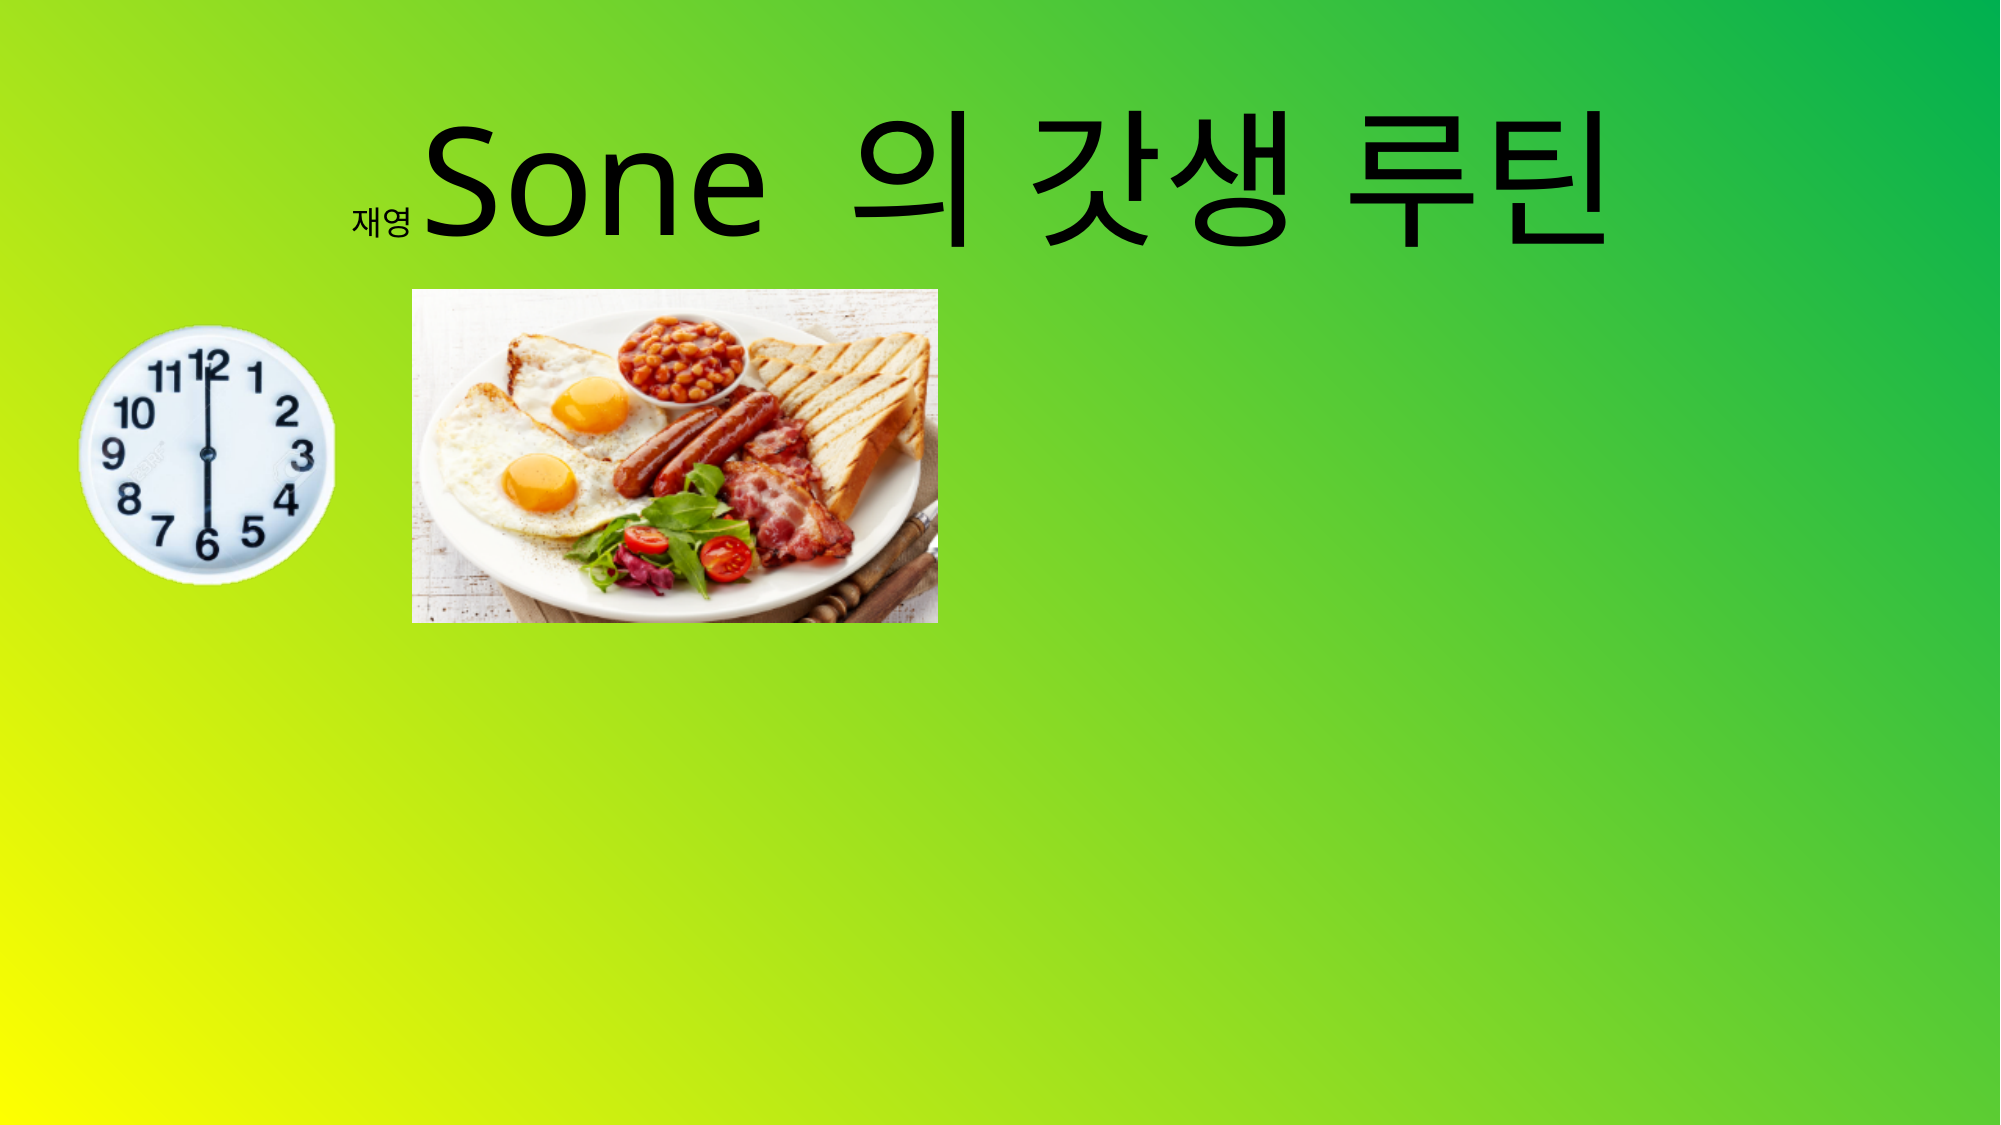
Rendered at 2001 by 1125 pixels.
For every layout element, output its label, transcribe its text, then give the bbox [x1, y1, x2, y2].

picture [51, 313, 358, 599]
picture [412, 289, 939, 623]
title 재영Sone 의 갓생 루틴 [148, 79, 1824, 295]
